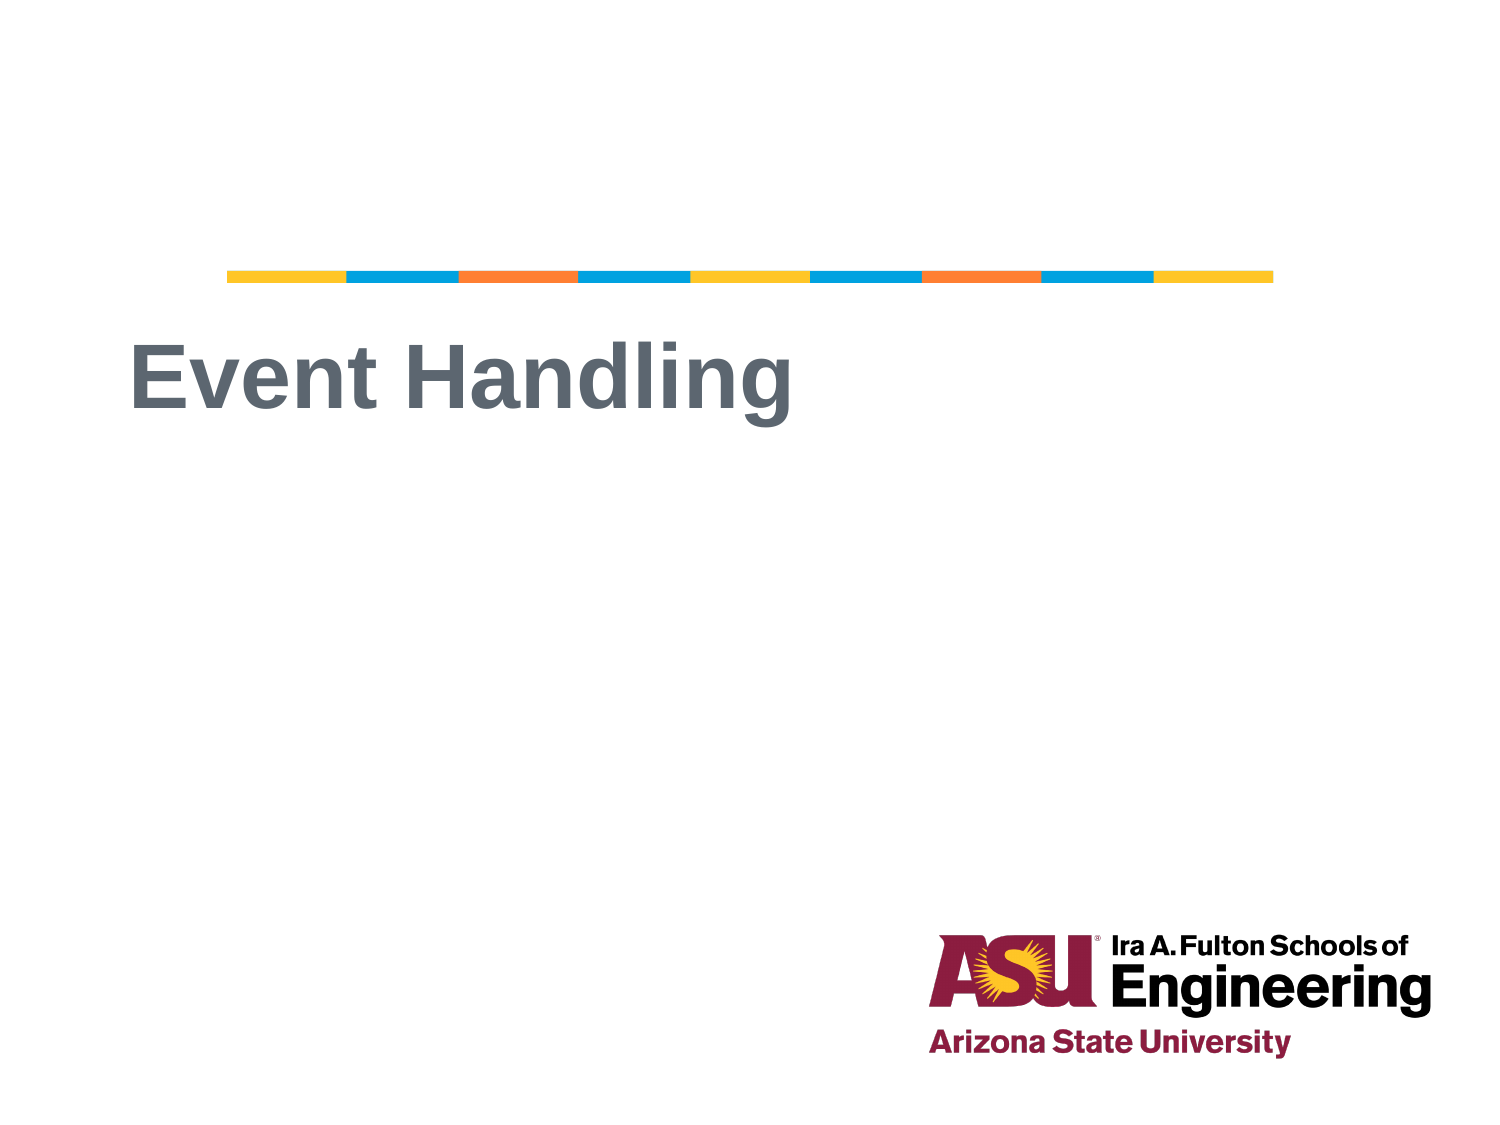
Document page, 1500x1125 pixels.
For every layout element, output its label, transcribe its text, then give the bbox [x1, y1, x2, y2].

text_box Event Handling [113, 321, 1111, 475]
picture [893, 899, 1466, 1089]
